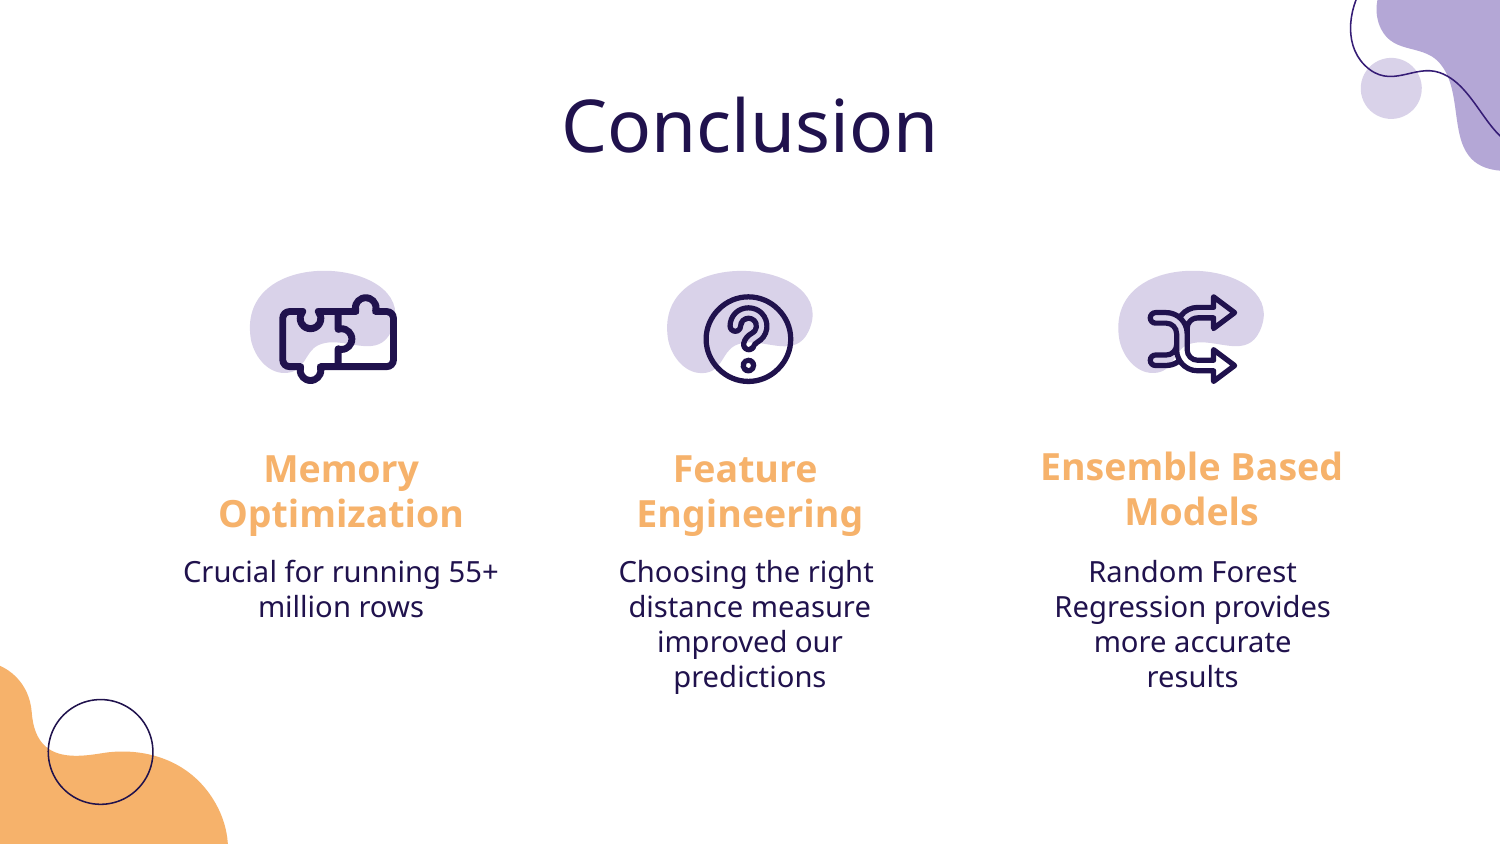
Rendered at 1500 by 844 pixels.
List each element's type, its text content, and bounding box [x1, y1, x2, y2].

text_box [667, 270, 813, 373]
title Conclusion [276, 64, 1224, 150]
text_box [1147, 294, 1238, 384]
text_box [249, 270, 396, 373]
subtitle Ensemble Based Models [1003, 428, 1381, 479]
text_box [703, 293, 794, 385]
text_box [1118, 270, 1264, 373]
text_box [279, 294, 397, 384]
subtitle Crucial for running 55+ million rows [143, 538, 539, 695]
text_box Feature Engineering [561, 430, 939, 481]
subtitle Random Forest Regression provides more accurate results [1032, 538, 1354, 695]
subtitle Choosing the right distance measure improved our predictions [589, 538, 911, 695]
subtitle Memory Optimization [202, 430, 480, 481]
